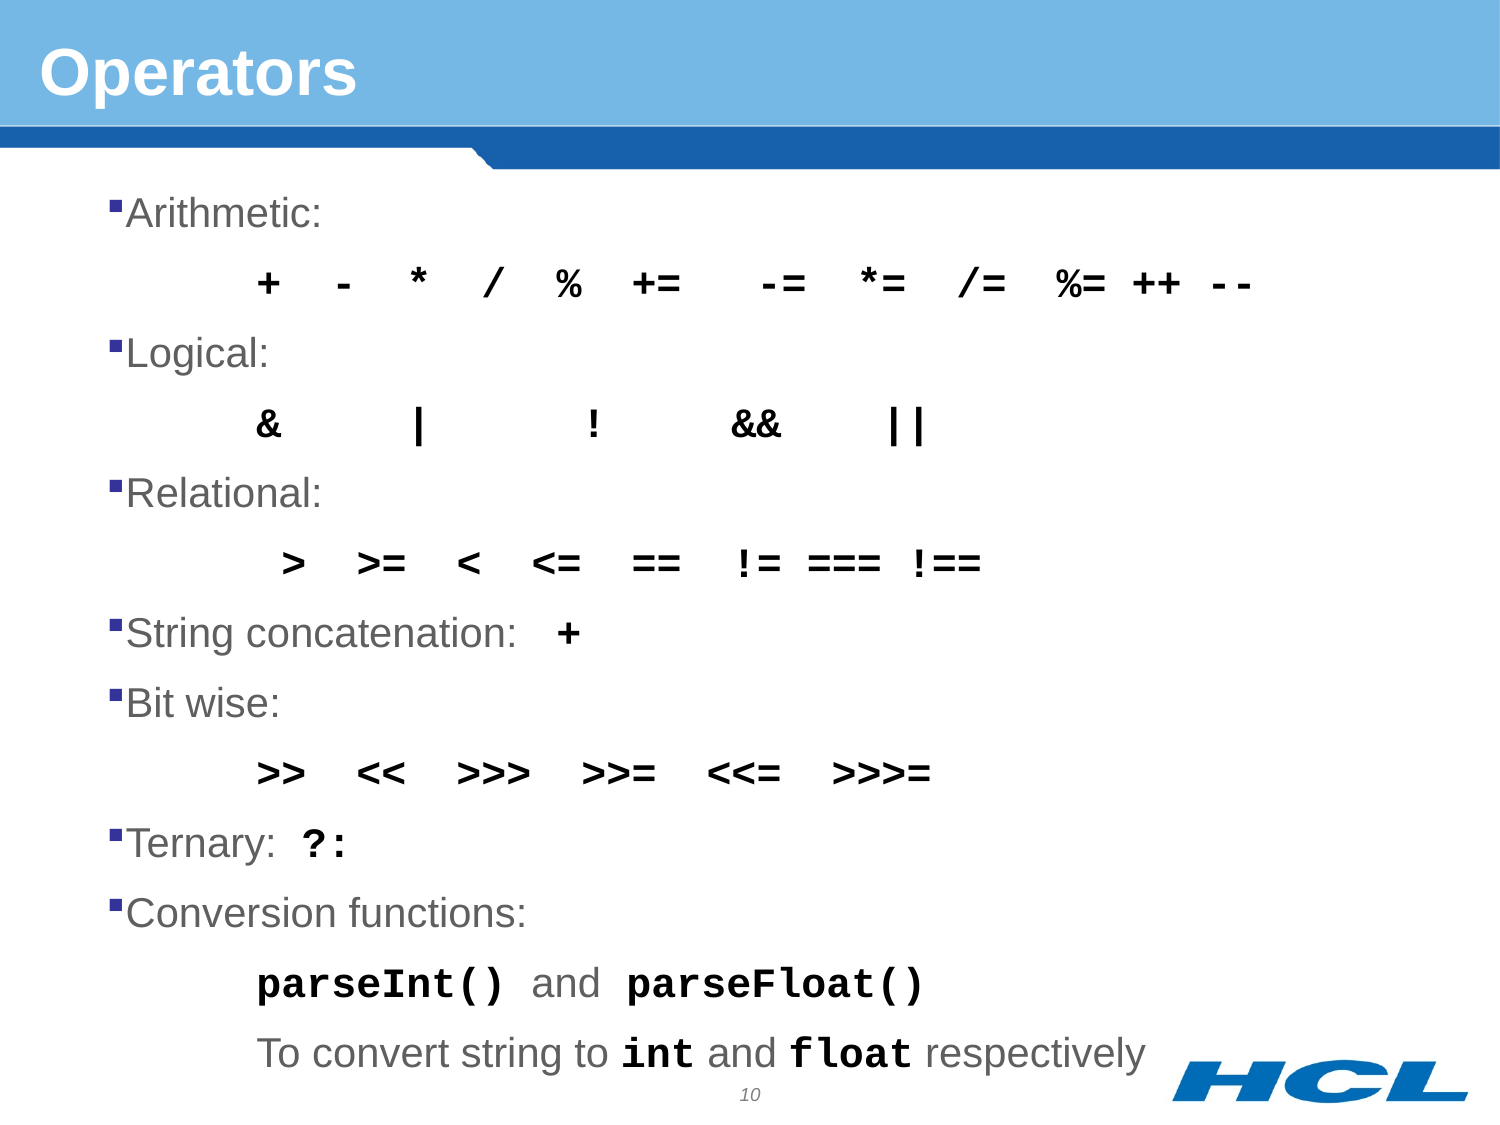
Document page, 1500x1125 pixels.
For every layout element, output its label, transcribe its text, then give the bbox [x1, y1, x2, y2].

picture [1140, 1050, 1500, 1109]
picture [0, 0, 1500, 188]
list Arithmetic: + - * / % += -= *= /= %= ++ -- Logical: & | ! && || Relational: > >= < <= == != === !== String concatenation: + Bit wise: >> << >>> >>= <<= >>>= Ternary: ?: Conversion functions: parseInt() and parseFloat() To convert string to int and float respectively [35, 158, 1477, 1038]
title Operators [24, 0, 1375, 138]
slide_number 10 [574, 1074, 926, 1115]
